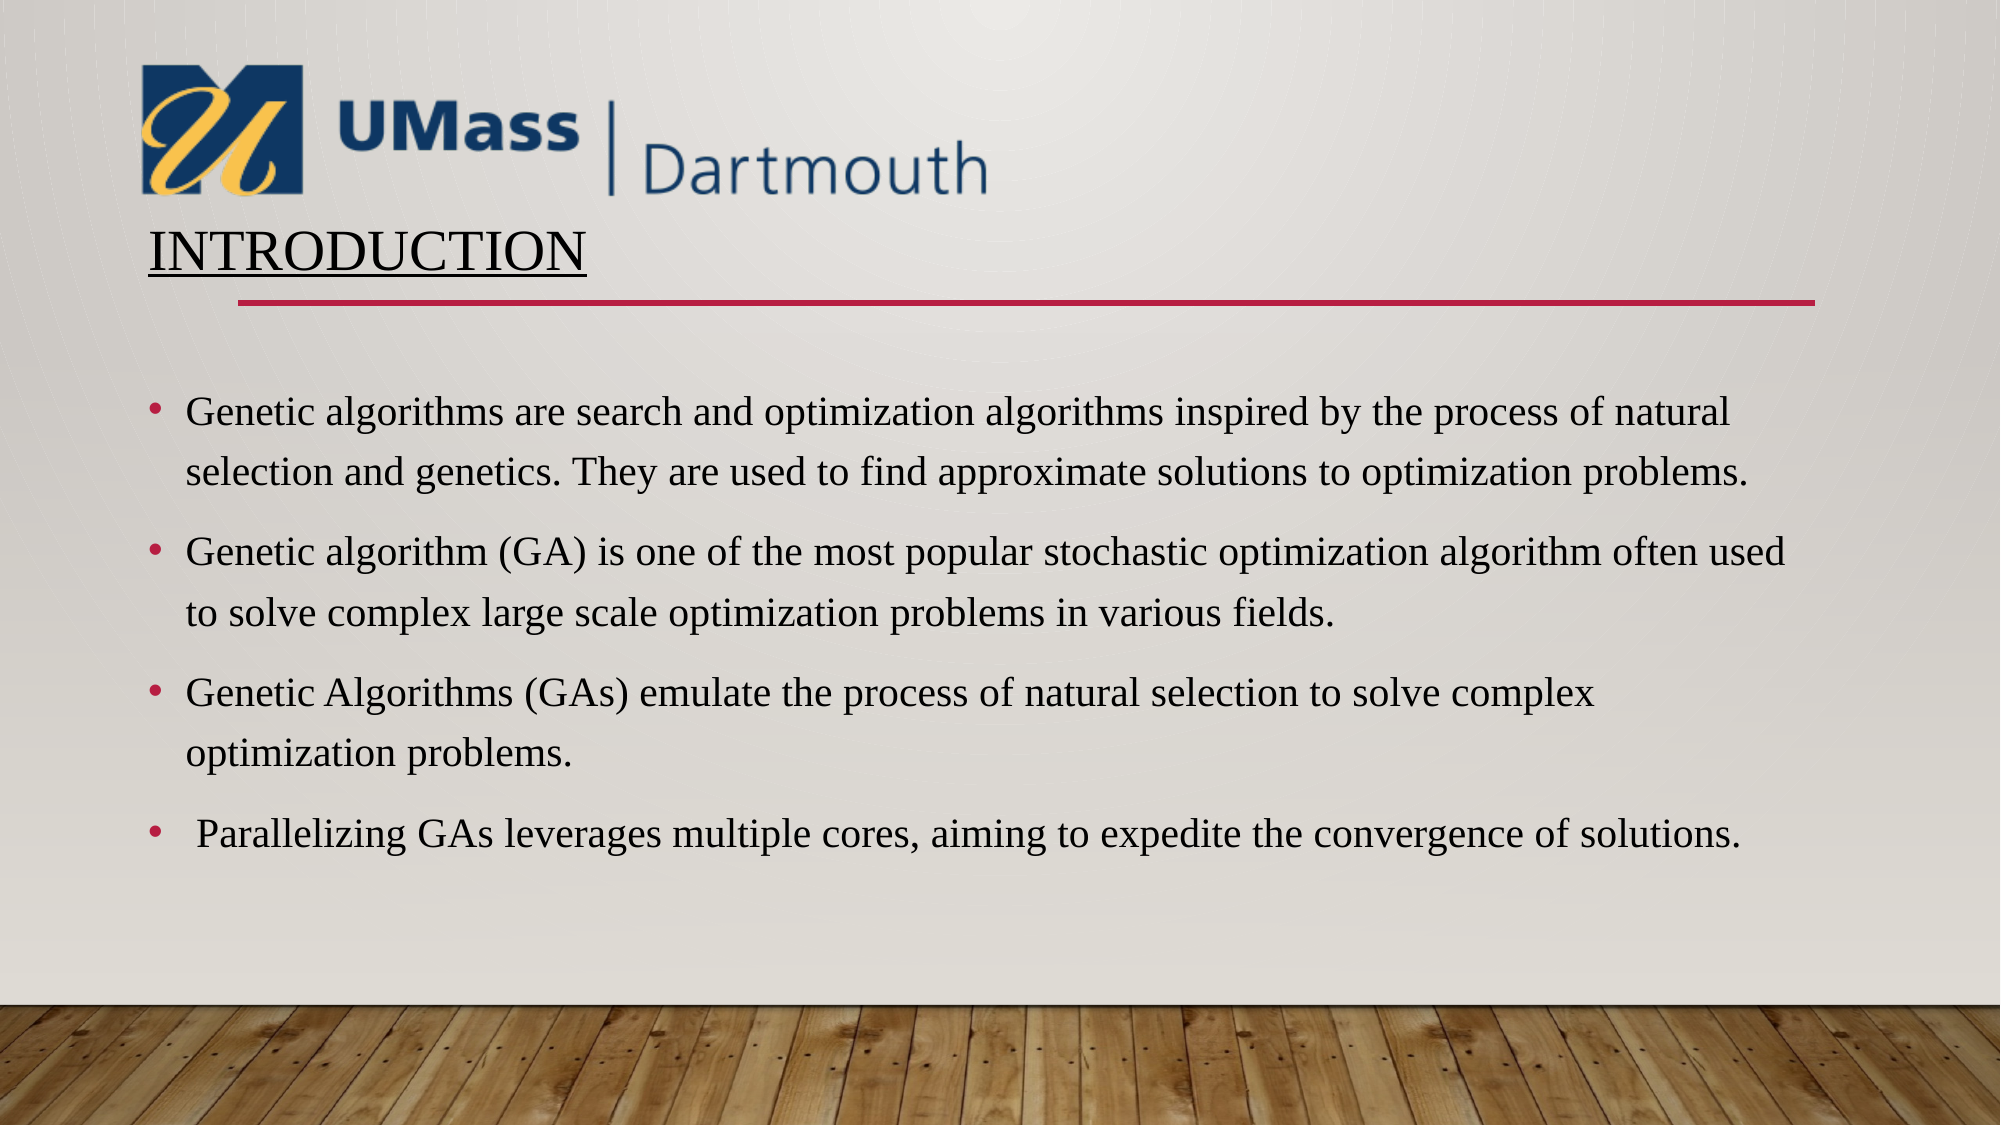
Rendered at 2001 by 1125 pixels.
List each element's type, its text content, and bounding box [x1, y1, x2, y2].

picture [0, 1005, 2000, 1125]
title Introduction [133, 212, 1859, 354]
list Genetic algorithms are search and optimization algorithms inspired by the process of natural selection and genetics. They are used to find approximate solutions to optimization problems. Genetic algorithm (GA) is one of the most popular stochastic optimization algorithm often used to solve complex large scale optimization problems in various fields. Genetic Algorithms (GAs) emulate the process of natural selection to solve complex optimization problems. Parallelizing GAs leverages multiple cores, aiming to expedite the convergence of solutions. [133, 365, 1809, 927]
picture [137, 59, 996, 201]
